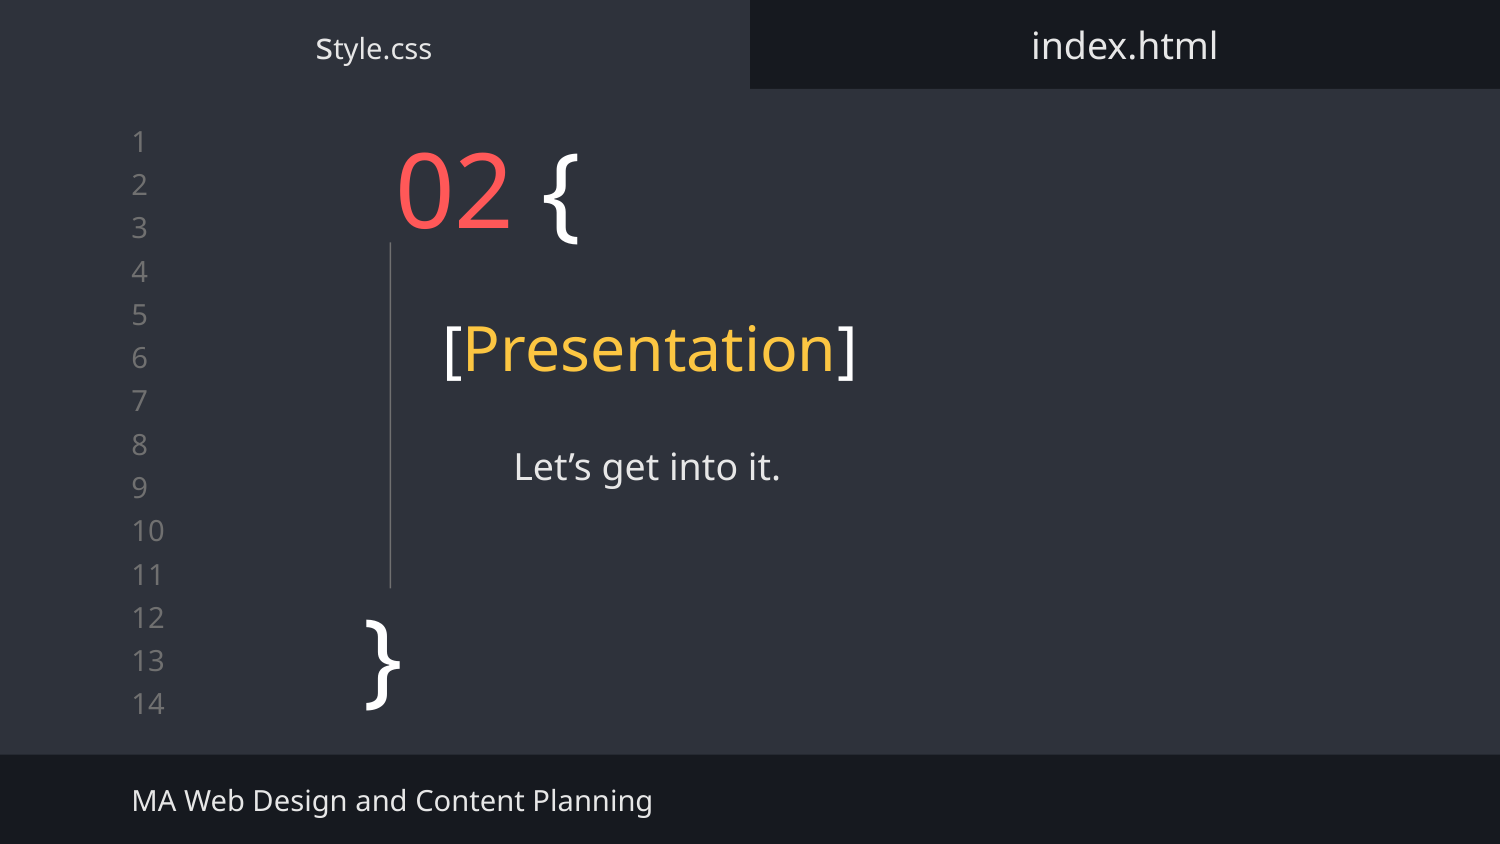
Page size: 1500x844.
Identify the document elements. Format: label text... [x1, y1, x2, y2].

subtitle index.html [750, 15, 1500, 74]
subtitle Let’s get into it. [498, 401, 1149, 530]
title 02 { [337, 96, 640, 278]
text_box } [348, 588, 432, 717]
subtitle MA Web Design and Content Planning [116, 770, 915, 829]
subtitle style.css [0, 15, 749, 74]
title [Presentation] [427, 302, 1310, 391]
